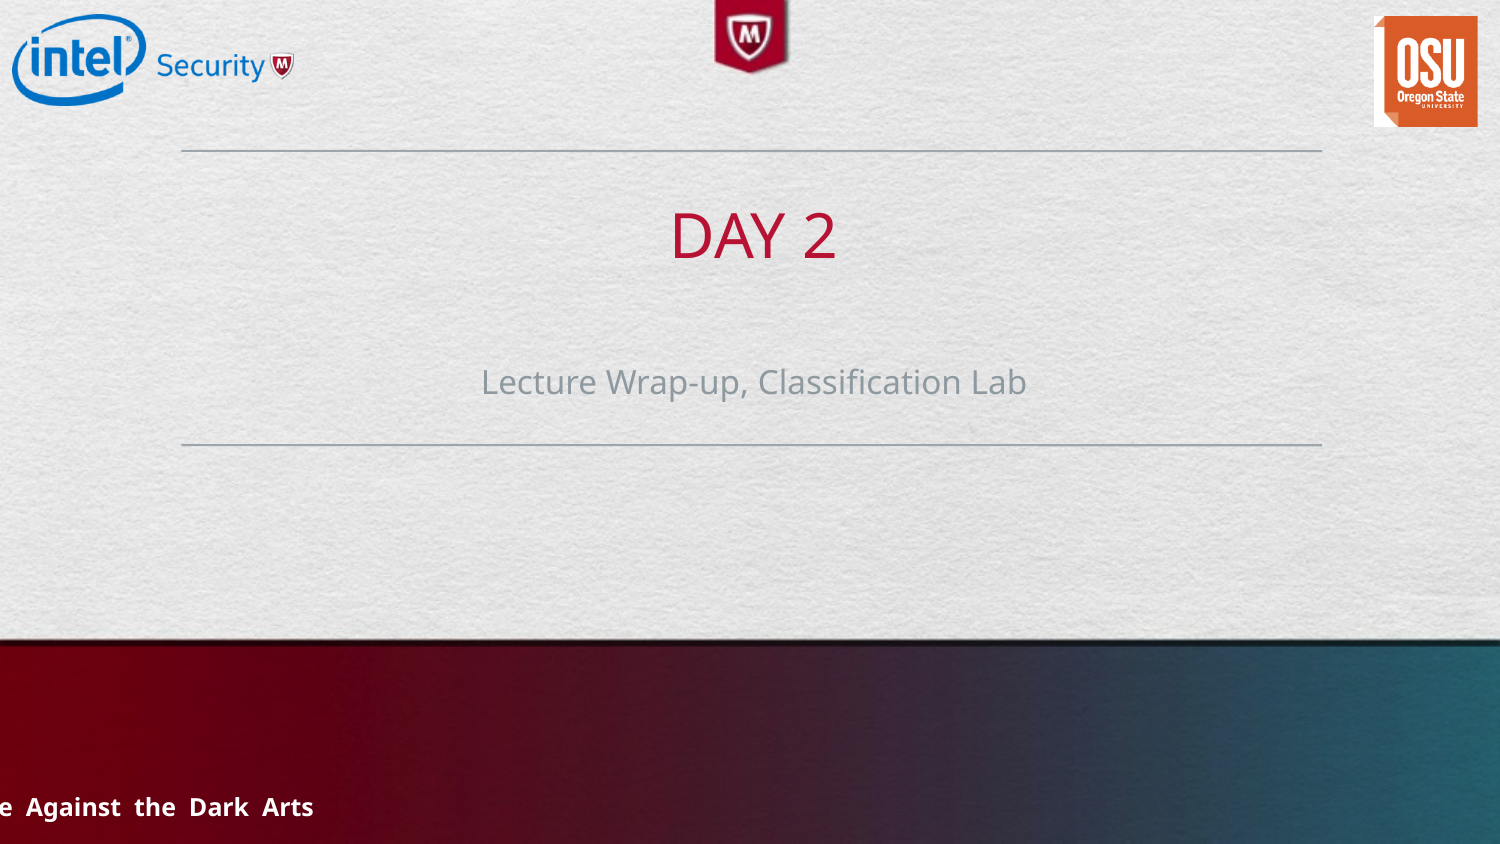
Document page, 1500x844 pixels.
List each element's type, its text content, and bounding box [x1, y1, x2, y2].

title Day 2 [204, 185, 1304, 356]
picture [0, 0, 1500, 844]
subtitle Lecture Wrap-up, Classification Lab [204, 356, 1305, 422]
